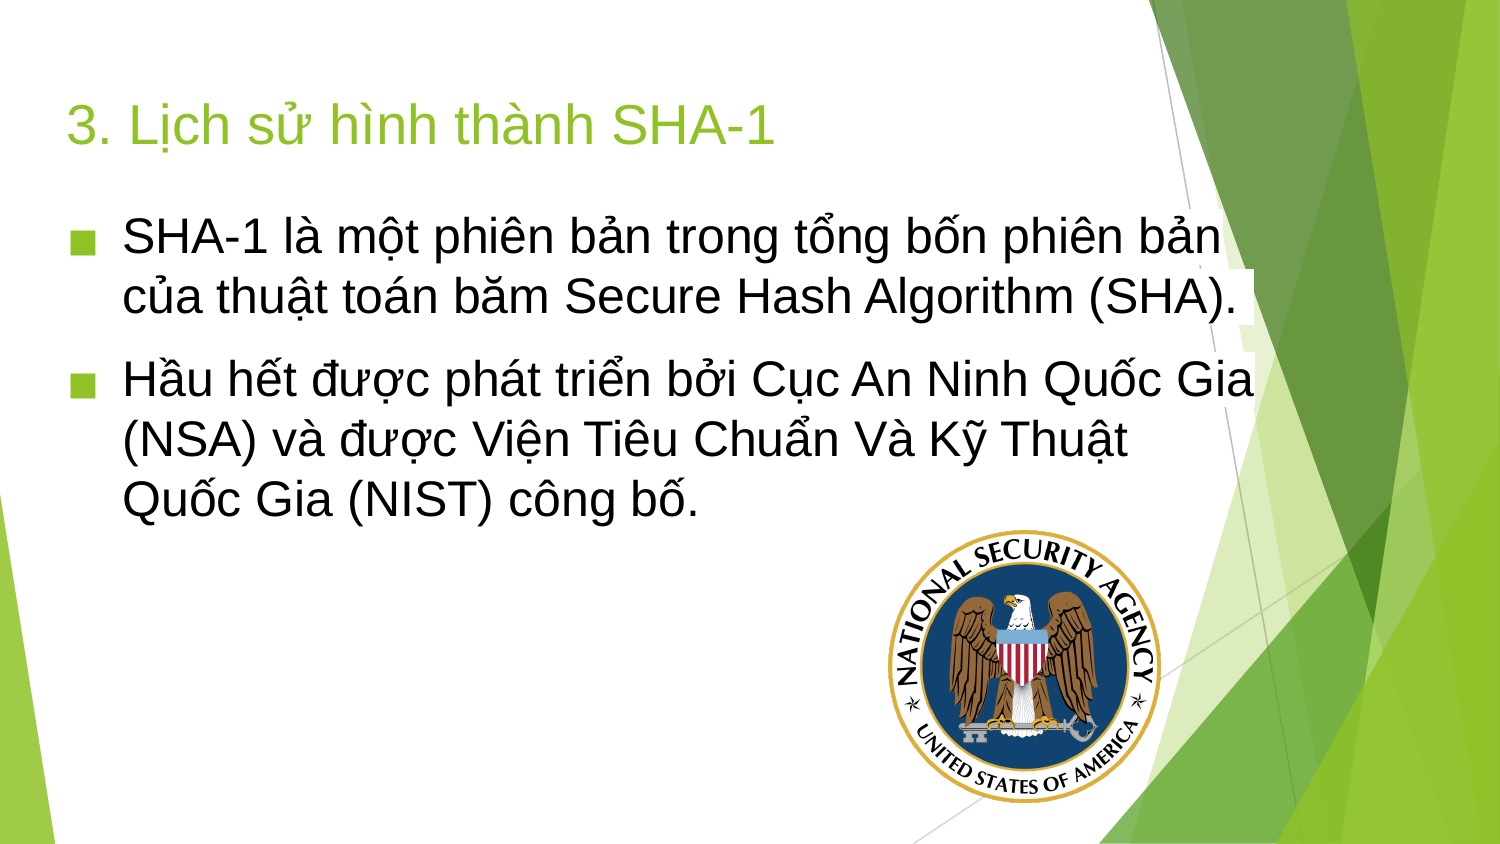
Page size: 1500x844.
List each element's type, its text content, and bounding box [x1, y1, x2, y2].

title 3. Lịch sử hình thành SHA-1 [51, 72, 1449, 167]
picture [887, 530, 1161, 804]
list SHA-1 là một phiên bản trong tổng bốn phiên bản của thuật toán băm Secure Hash Algorithm (SHA). Hầu hết được phát triển bởi Cục An Ninh Quốc Gia (NSA) và được Viện Tiêu Chuẩn Và Kỹ Thuật Quốc Gia (NIST) công bố. [51, 189, 1277, 750]
